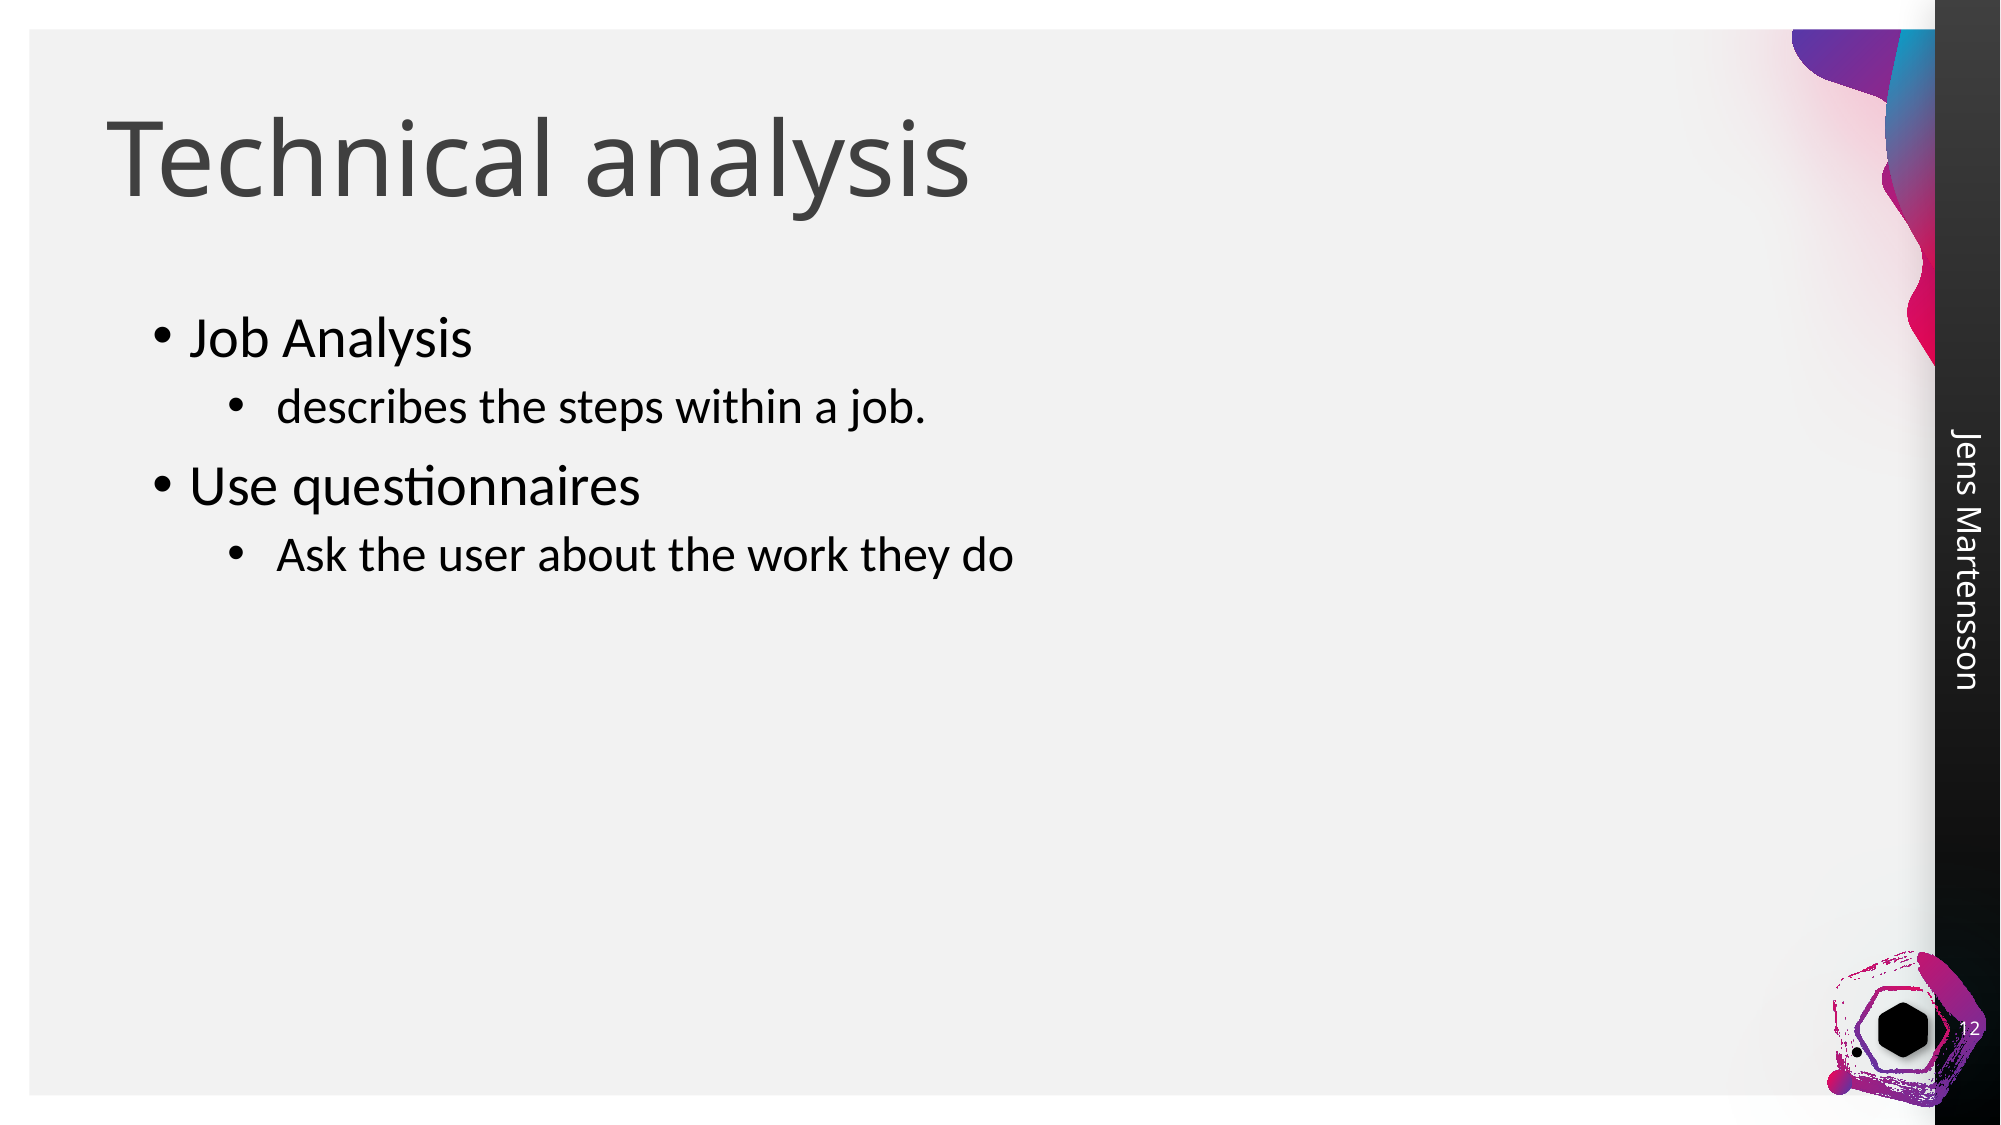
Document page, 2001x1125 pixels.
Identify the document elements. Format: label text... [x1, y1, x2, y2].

text_box Job Analysis describes the steps within a job. Use questionnaires Ask the user about the work they do [137, 299, 1863, 1014]
slide_number 12 [1939, 1002, 2000, 1057]
title Technical analysis [106, 106, 1790, 225]
